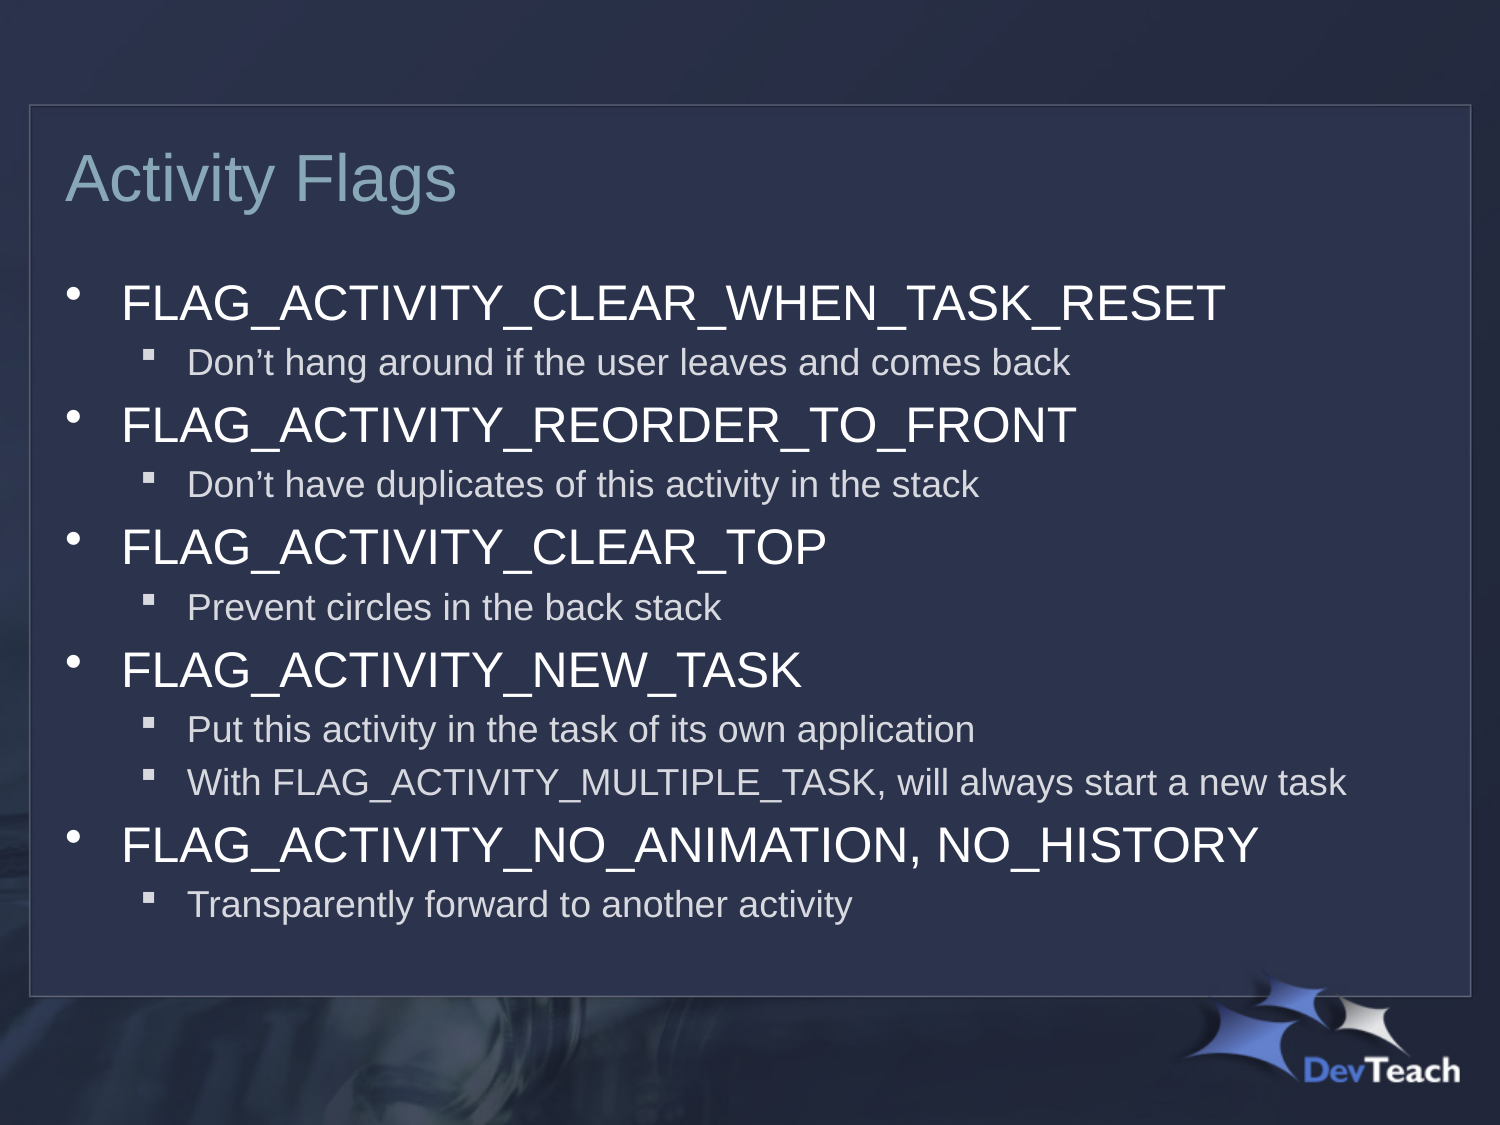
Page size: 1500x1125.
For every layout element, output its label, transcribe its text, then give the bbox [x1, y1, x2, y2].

list FLAG_ACTIVITY_CLEAR_WHEN_TASK_RESET Don’t hang around if the user leaves and comes back FLAG_ACTIVITY_REORDER_TO_FRONT Don’t have duplicates of this activity in the stack FLAG_ACTIVITY_CLEAR_TOP Prevent circles in the back stack FLAG_ACTIVITY_NEW_TASK Put this activity in the task of its own application With FLAG_ACTIVITY_MULTIPLE_TASK, will always start a new task FLAG_ACTIVITY_NO_ANIMATION, NO_HISTORY Transparently forward to another activity [50, 262, 1463, 988]
picture [0, 0, 1500, 1125]
title Activity Flags [50, 137, 1325, 213]
